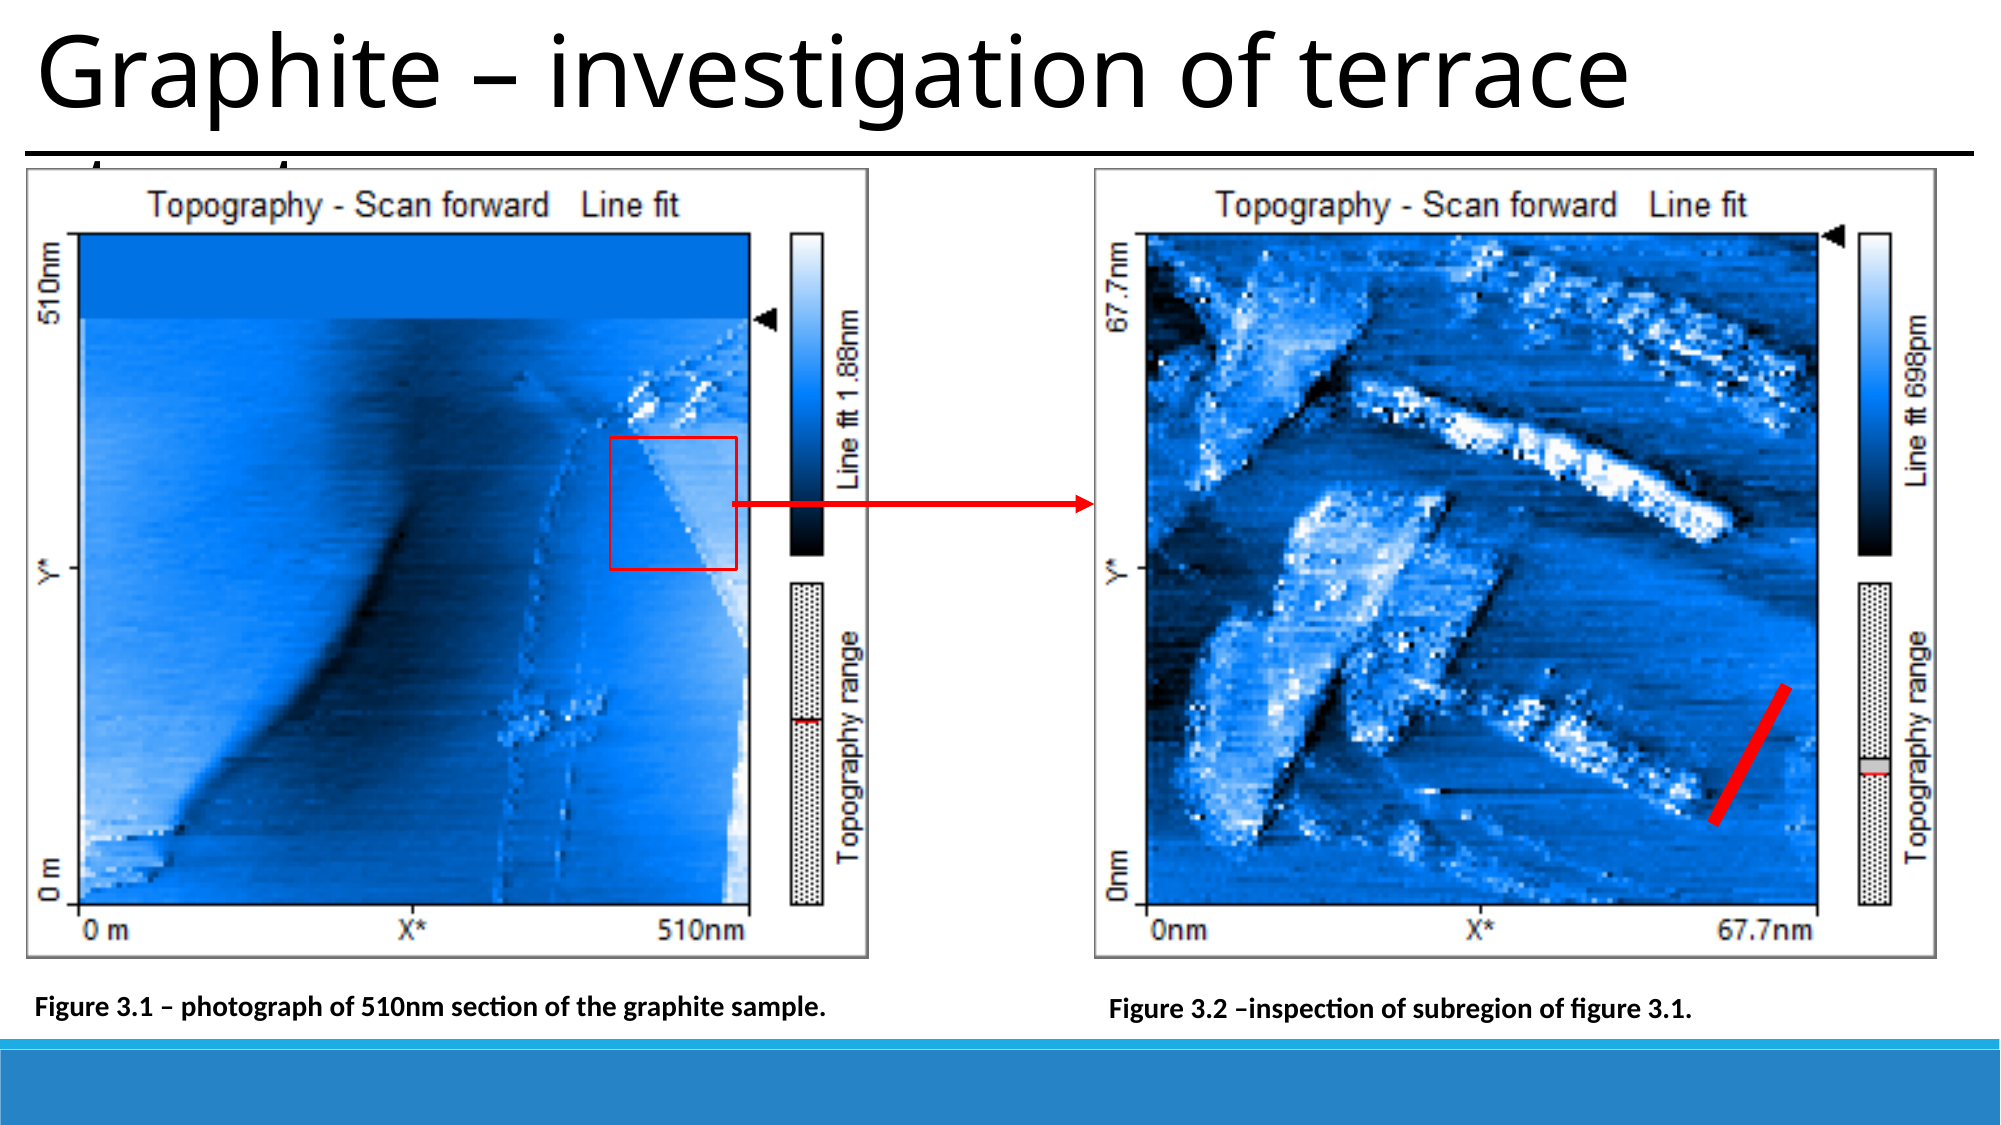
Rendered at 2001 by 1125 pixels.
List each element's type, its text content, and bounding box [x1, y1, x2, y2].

picture [25, 167, 870, 959]
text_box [1712, 685, 1788, 825]
text_box Figure 3.2 –inspection of subregion of figure 3.1. [1094, 982, 1937, 1033]
text_box Figure 3.1 – photograph of 510nm section of the graphite sample. [20, 979, 863, 1030]
text_box Graphite – investigation of terrace structures [20, 0, 1928, 255]
picture [1093, 167, 1938, 959]
